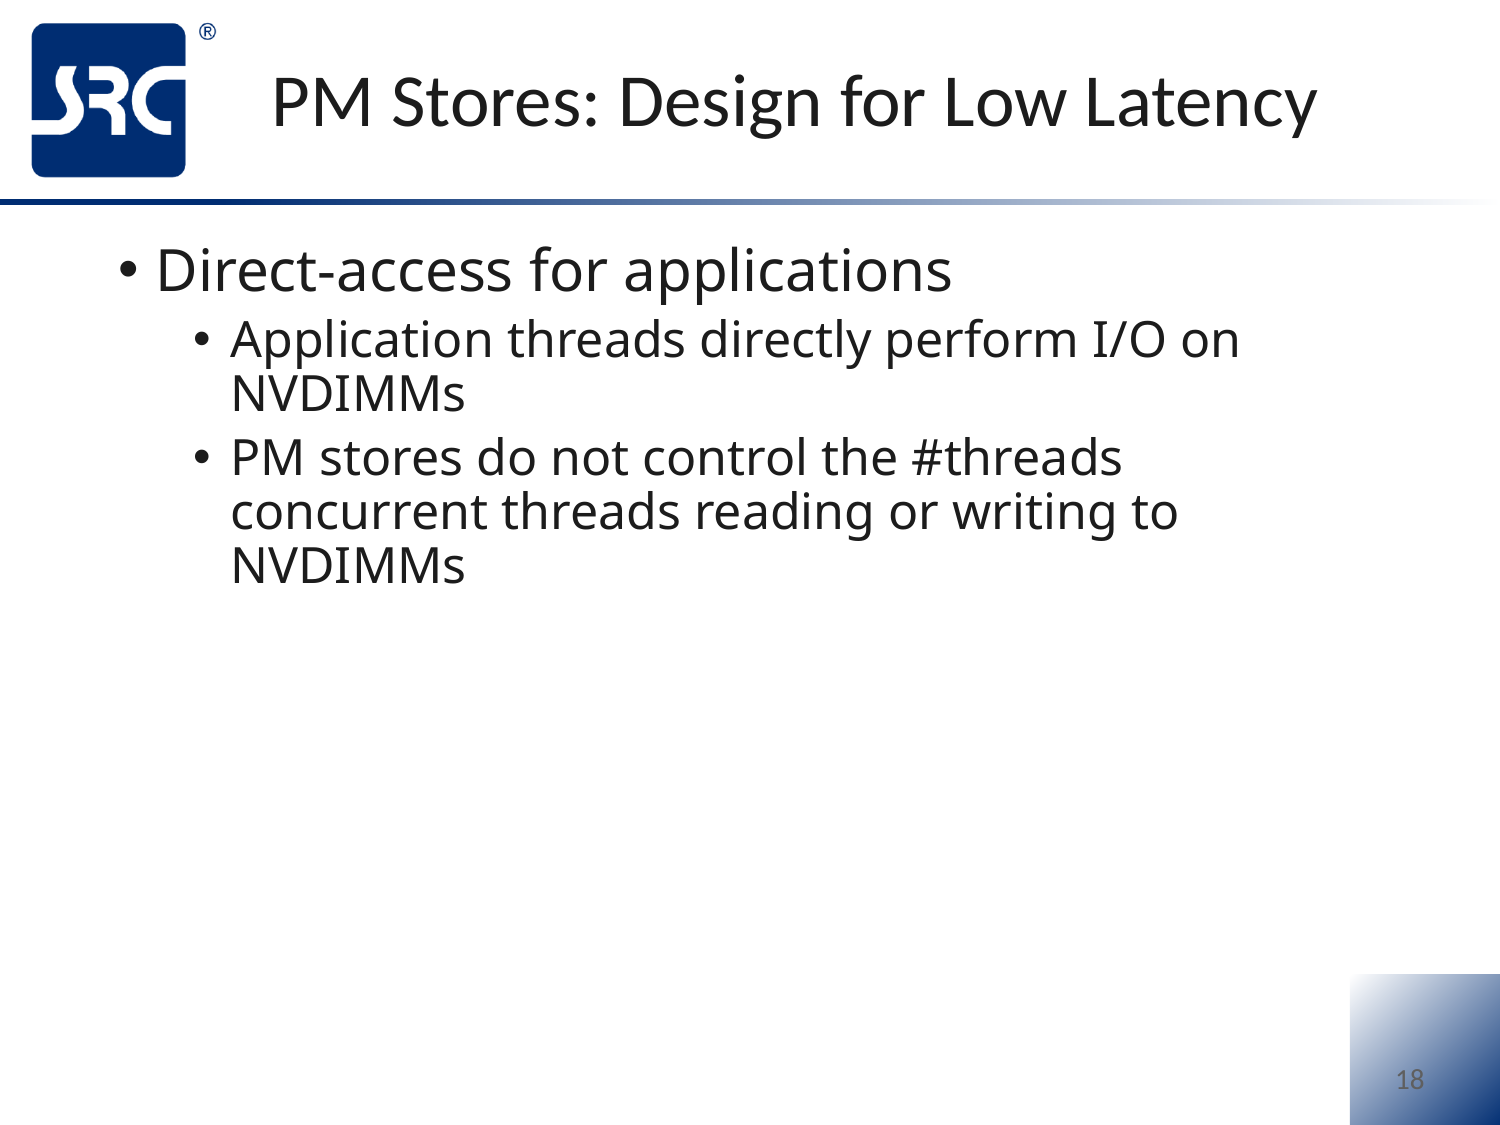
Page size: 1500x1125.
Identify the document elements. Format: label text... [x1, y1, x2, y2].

picture [14, 13, 232, 179]
list Direct-access for applications Application threads directly perform I/O on NVDIMMs PM stores do not control the #threads concurrent threads reading or writing to NVDIMMs [103, 233, 1397, 1023]
title PM Stores: Design for Low Latency [256, 22, 1397, 182]
